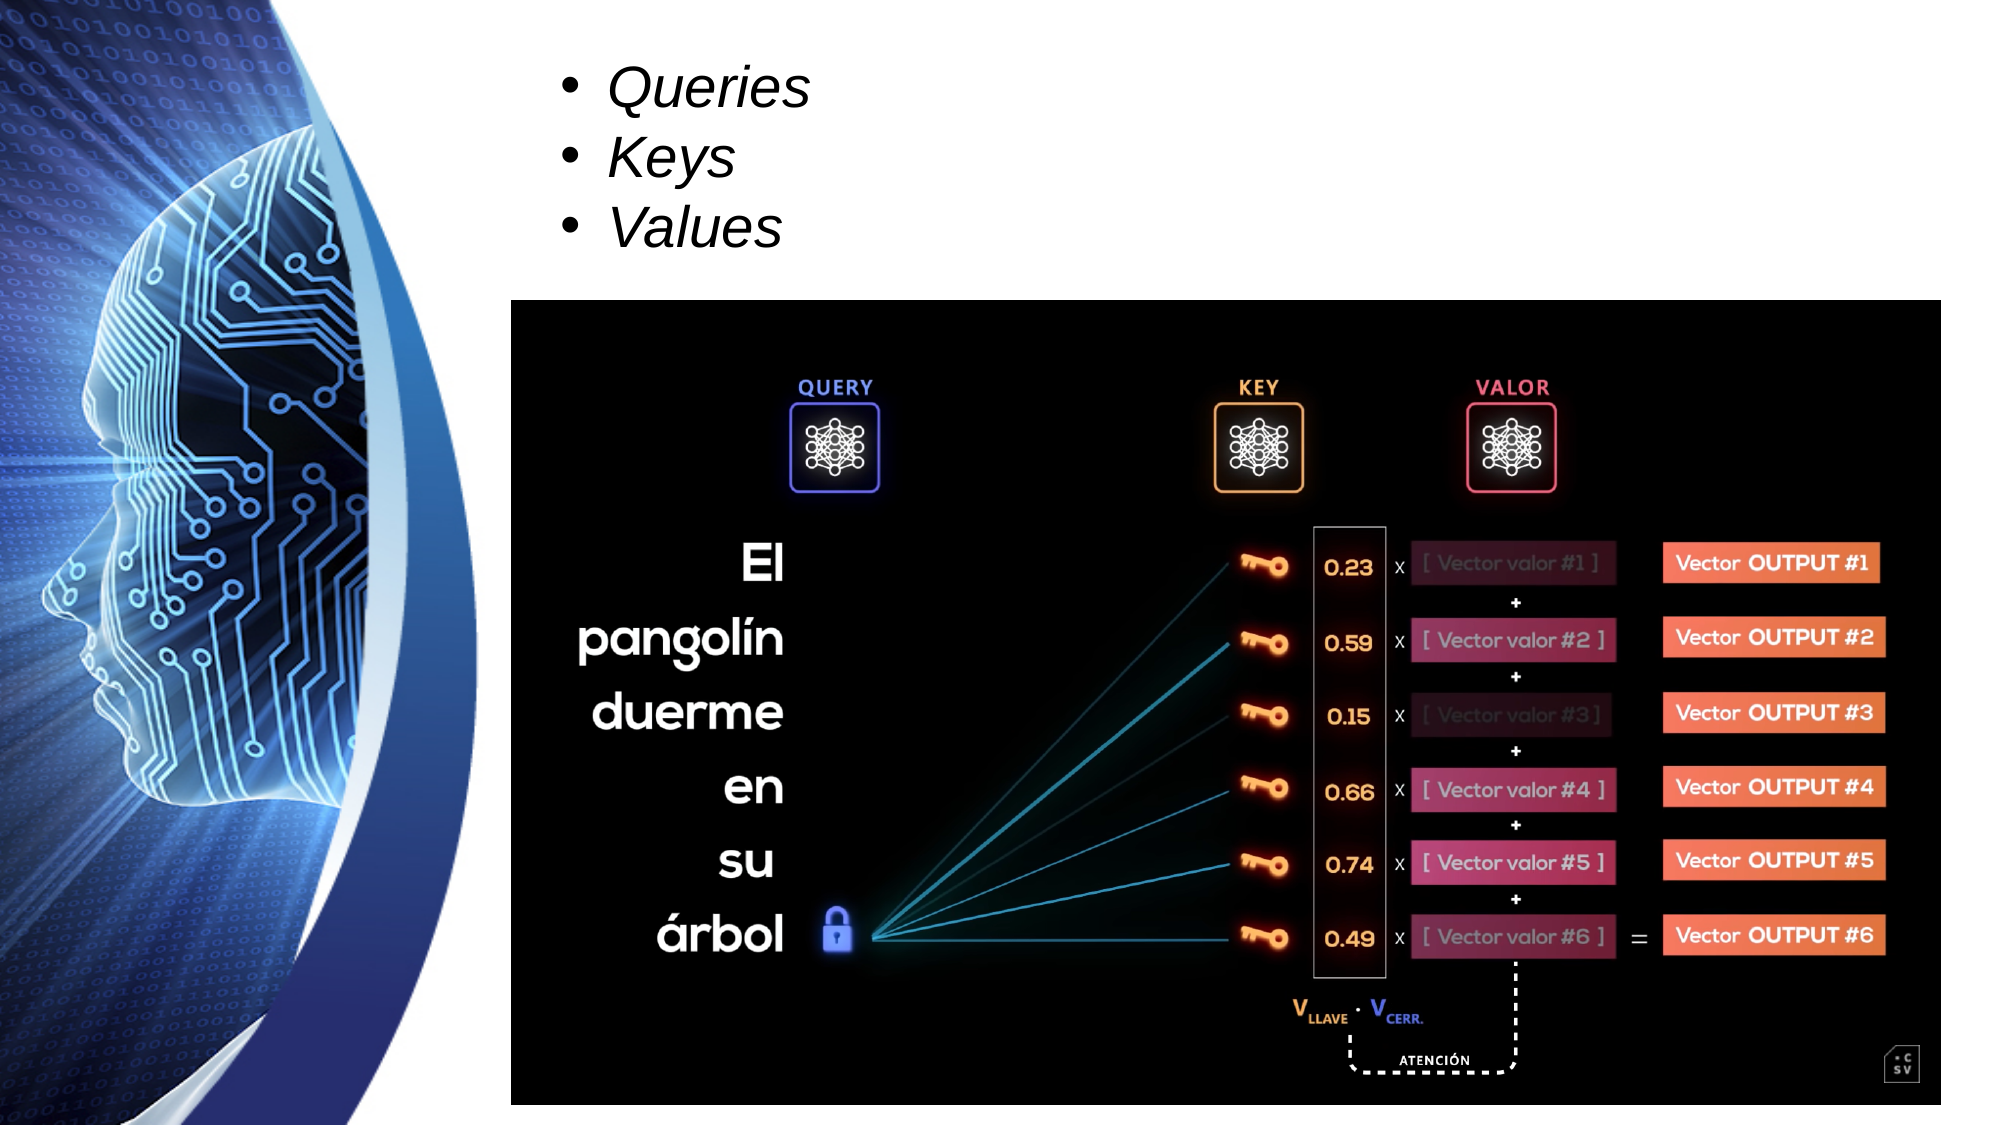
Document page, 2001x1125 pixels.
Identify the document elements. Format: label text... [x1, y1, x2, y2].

text_box Queries Keys Values [545, 42, 1863, 268]
picture [0, 0, 2001, 1125]
